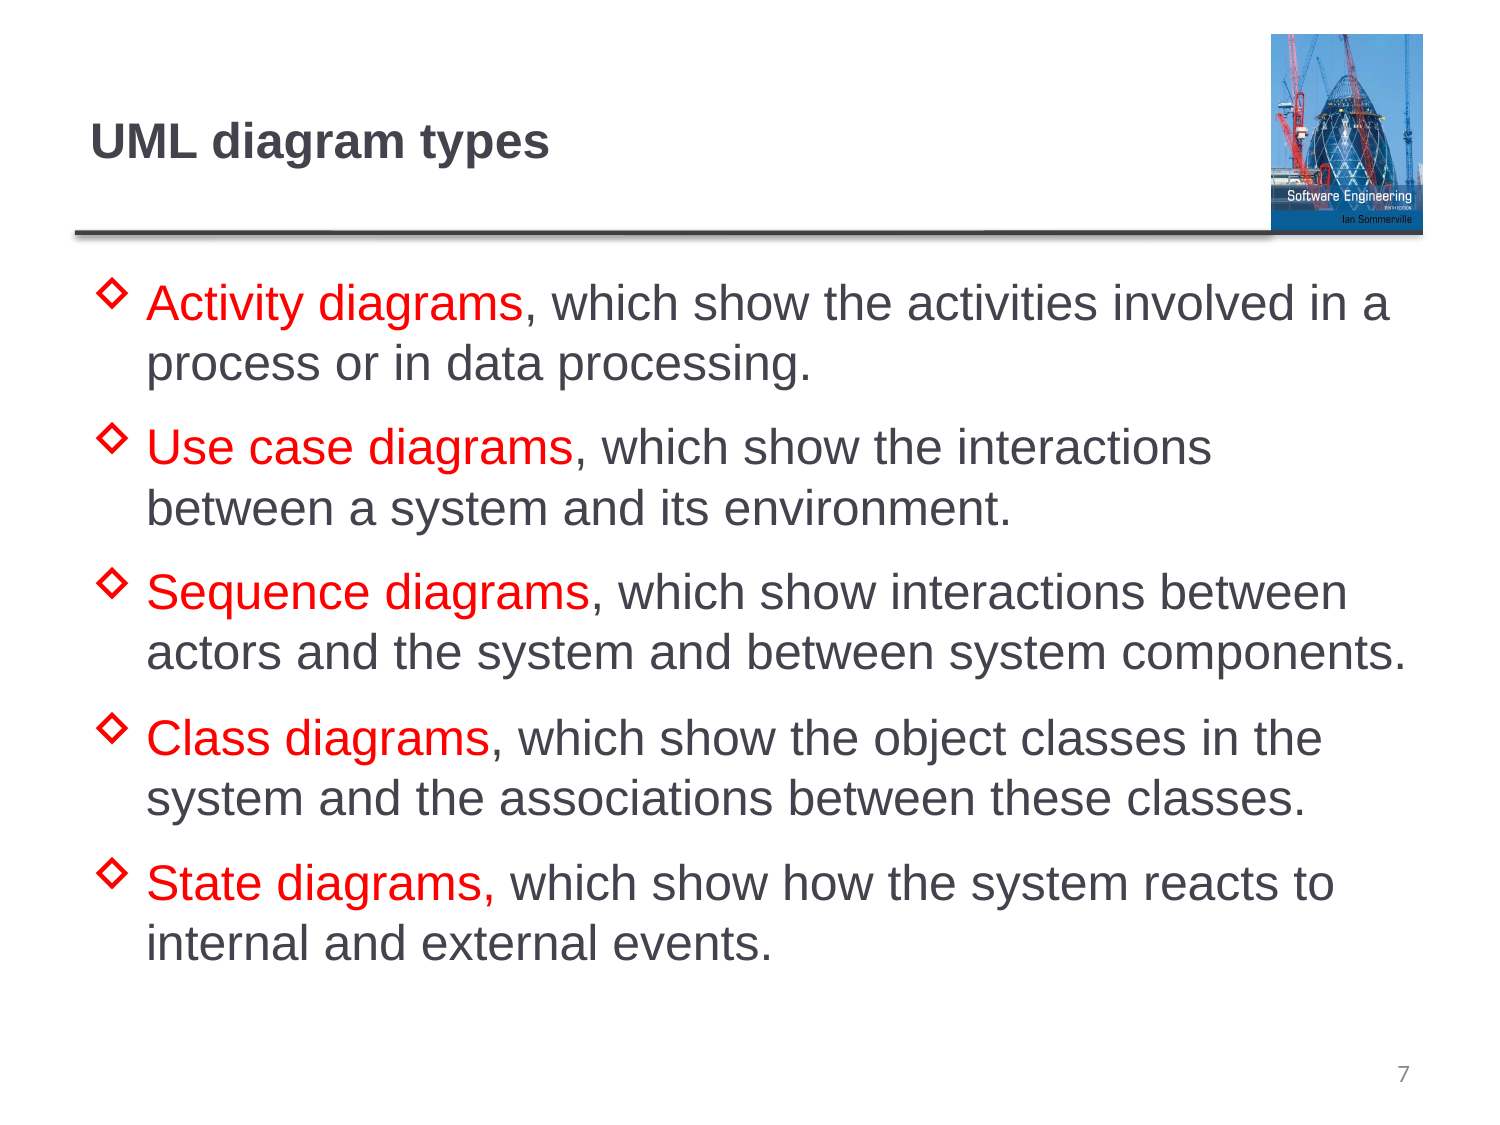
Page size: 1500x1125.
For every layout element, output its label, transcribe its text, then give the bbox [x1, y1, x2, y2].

title UML diagram types [74, 44, 1272, 233]
picture [1271, 34, 1423, 230]
list Activity diagrams, which show the activities involved in a process or in data processing. Use case diagrams, which show the interactions between a system and its environment. Sequence diagrams, which show interactions between actors and the system and between system components. Class diagrams, which show the object classes in the system and the associations between these classes. State diagrams, which show how the system reacts to internal and external events. [75, 262, 1425, 1005]
slide_number 7 [1074, 1042, 1425, 1103]
